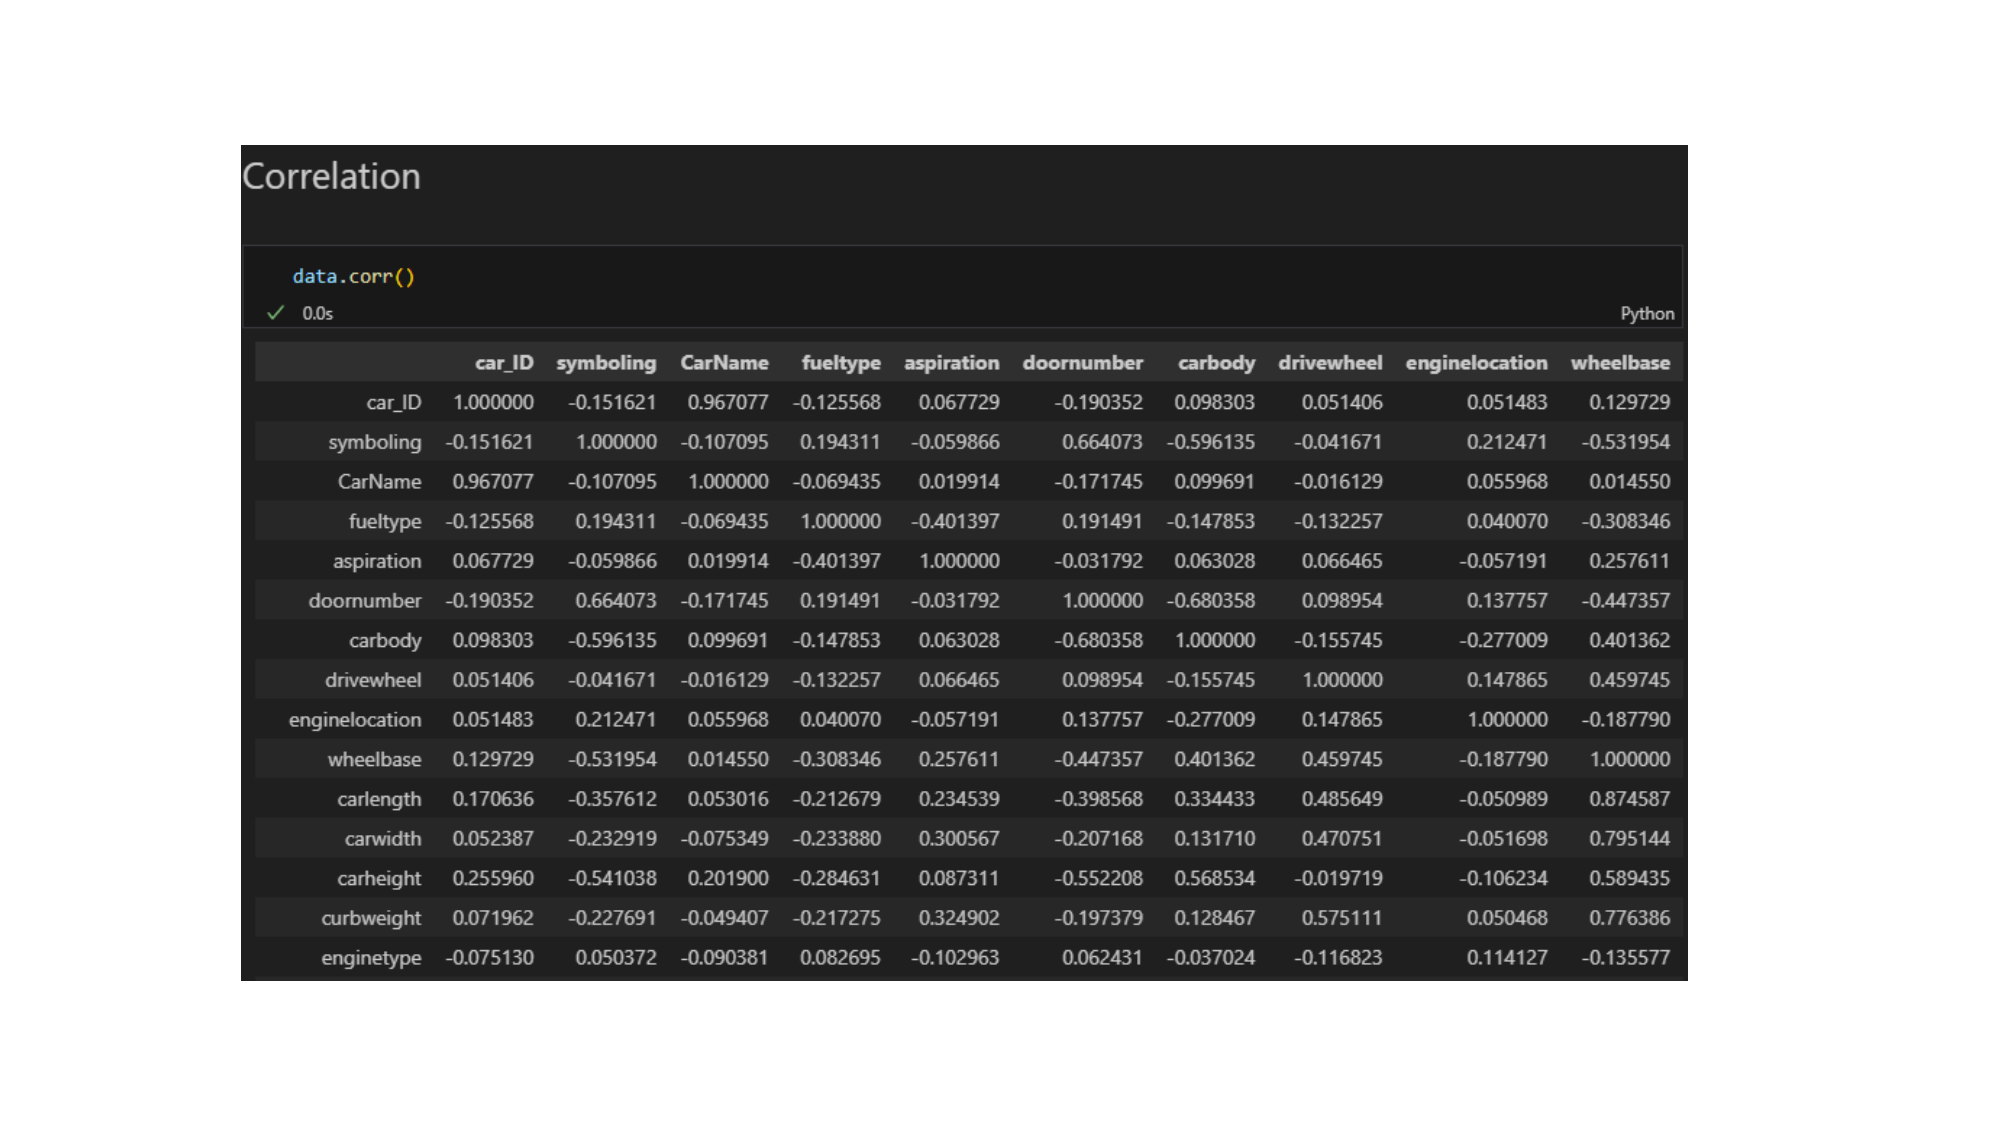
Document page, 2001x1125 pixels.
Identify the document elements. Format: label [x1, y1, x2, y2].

picture [241, 145, 1688, 981]
